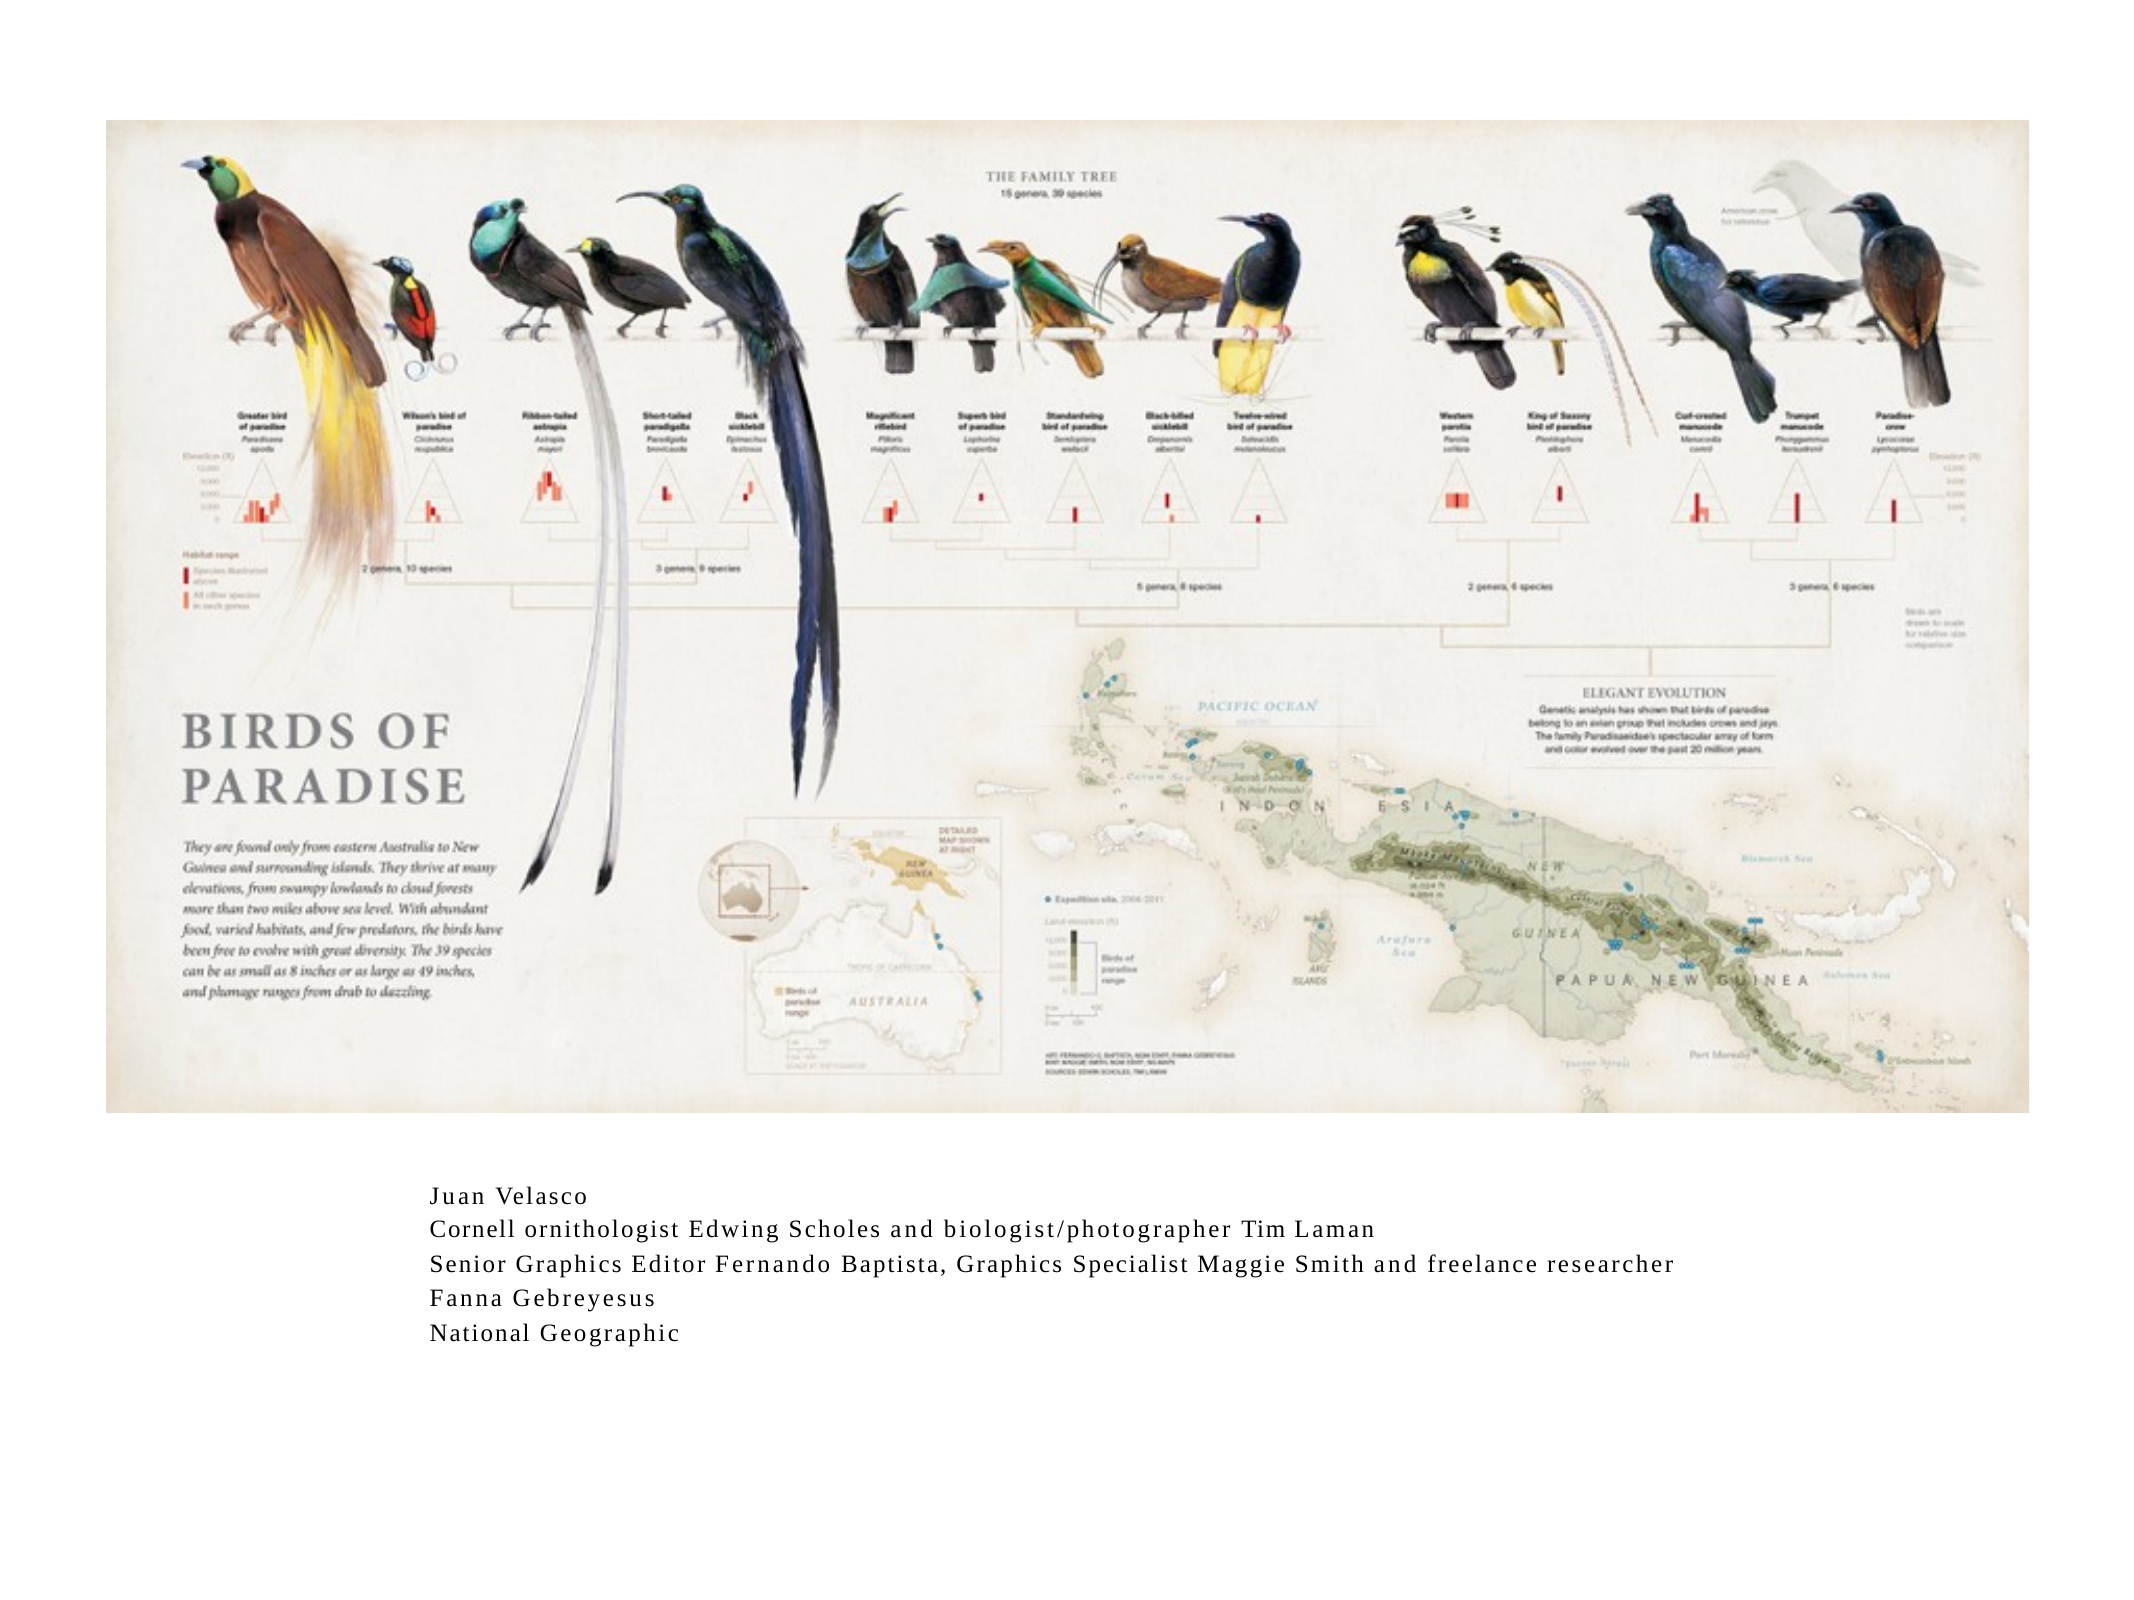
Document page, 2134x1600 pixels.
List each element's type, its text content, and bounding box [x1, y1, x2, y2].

text_box [106, 120, 2030, 1113]
text_box Juan Velasco Cornell ornithologist Edwing Scholes and biologist/photographer Tim Laman Senior Graphics Editor Fernando Baptista, Graphics Specialist Maggie Smith and freelance researcher Fanna Gebreyesus National Geographic [427, 1179, 1691, 1347]
